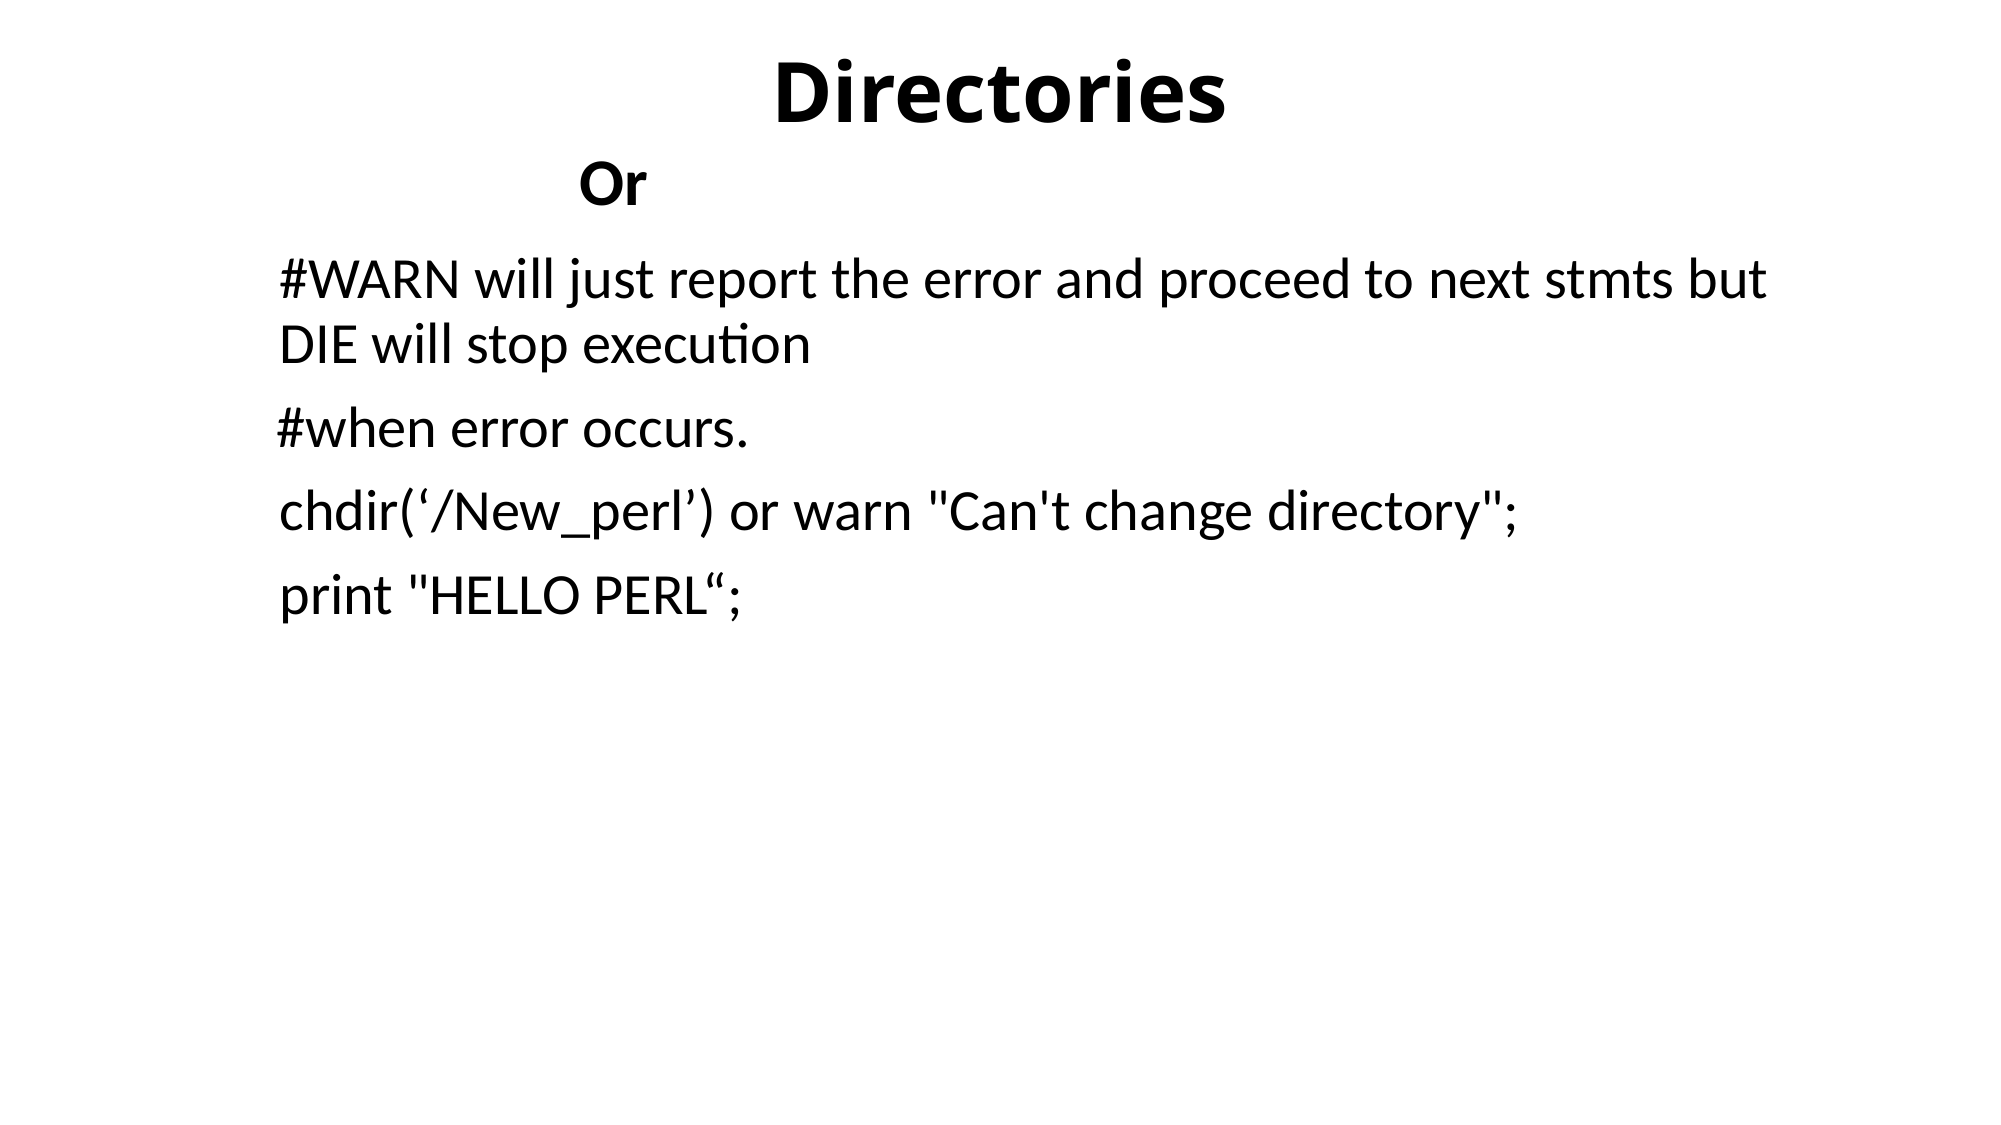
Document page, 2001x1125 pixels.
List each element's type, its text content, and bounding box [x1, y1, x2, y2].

subtitle Or #WARN will just report the error and proceed to next stmts but DIE will stop execution #when error occurs. chdir(‘/New_perl’) or warn "Can't change directory"; print "HELLO PERL“; [208, 140, 1792, 1020]
title Directories [208, 42, 1792, 140]
